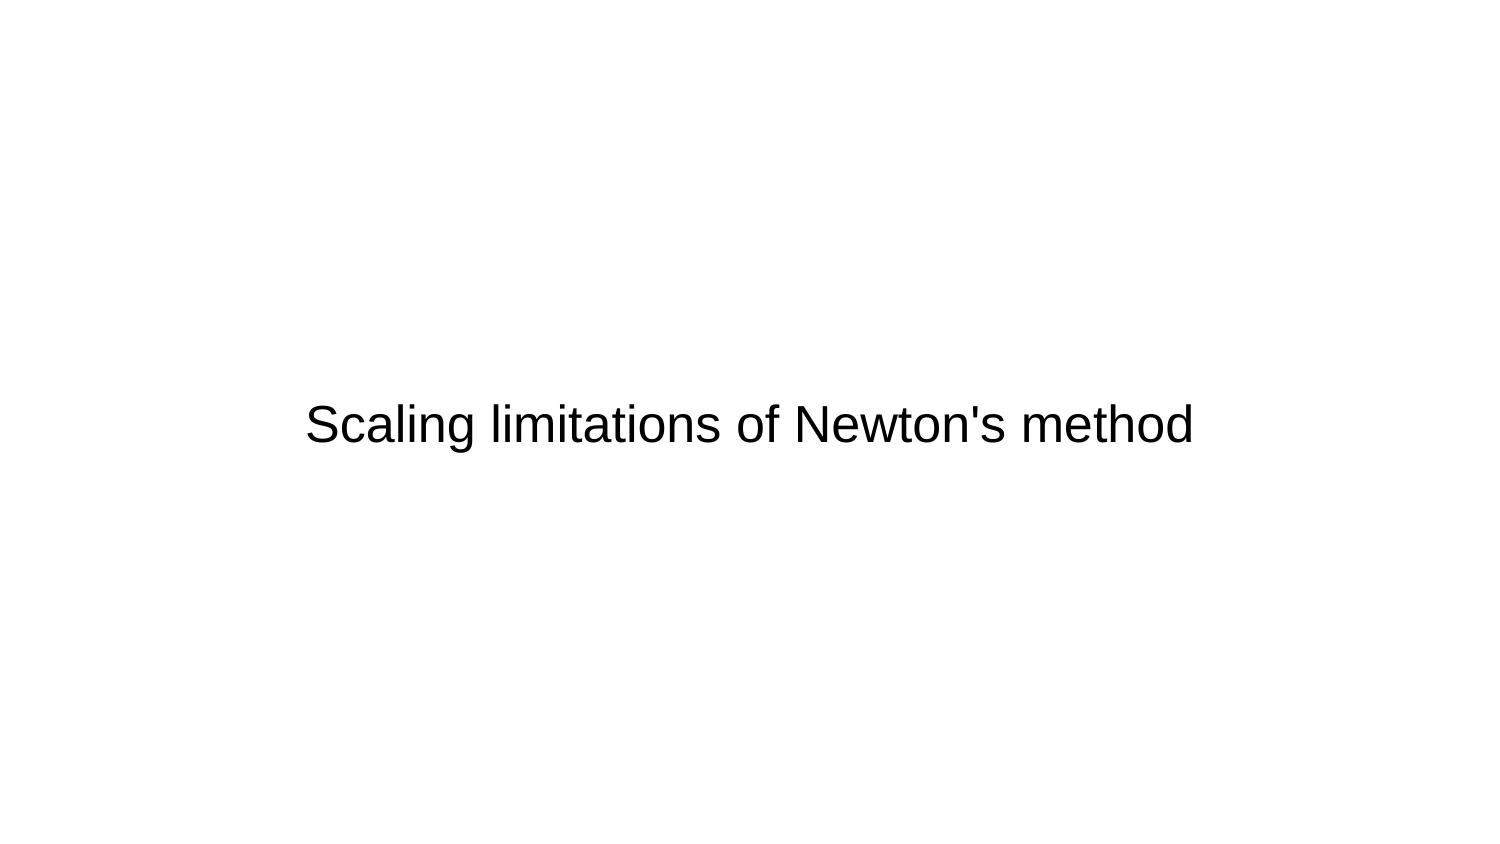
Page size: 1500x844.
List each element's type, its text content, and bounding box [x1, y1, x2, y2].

title Scaling limitations of Newton's method [51, 352, 1449, 491]
